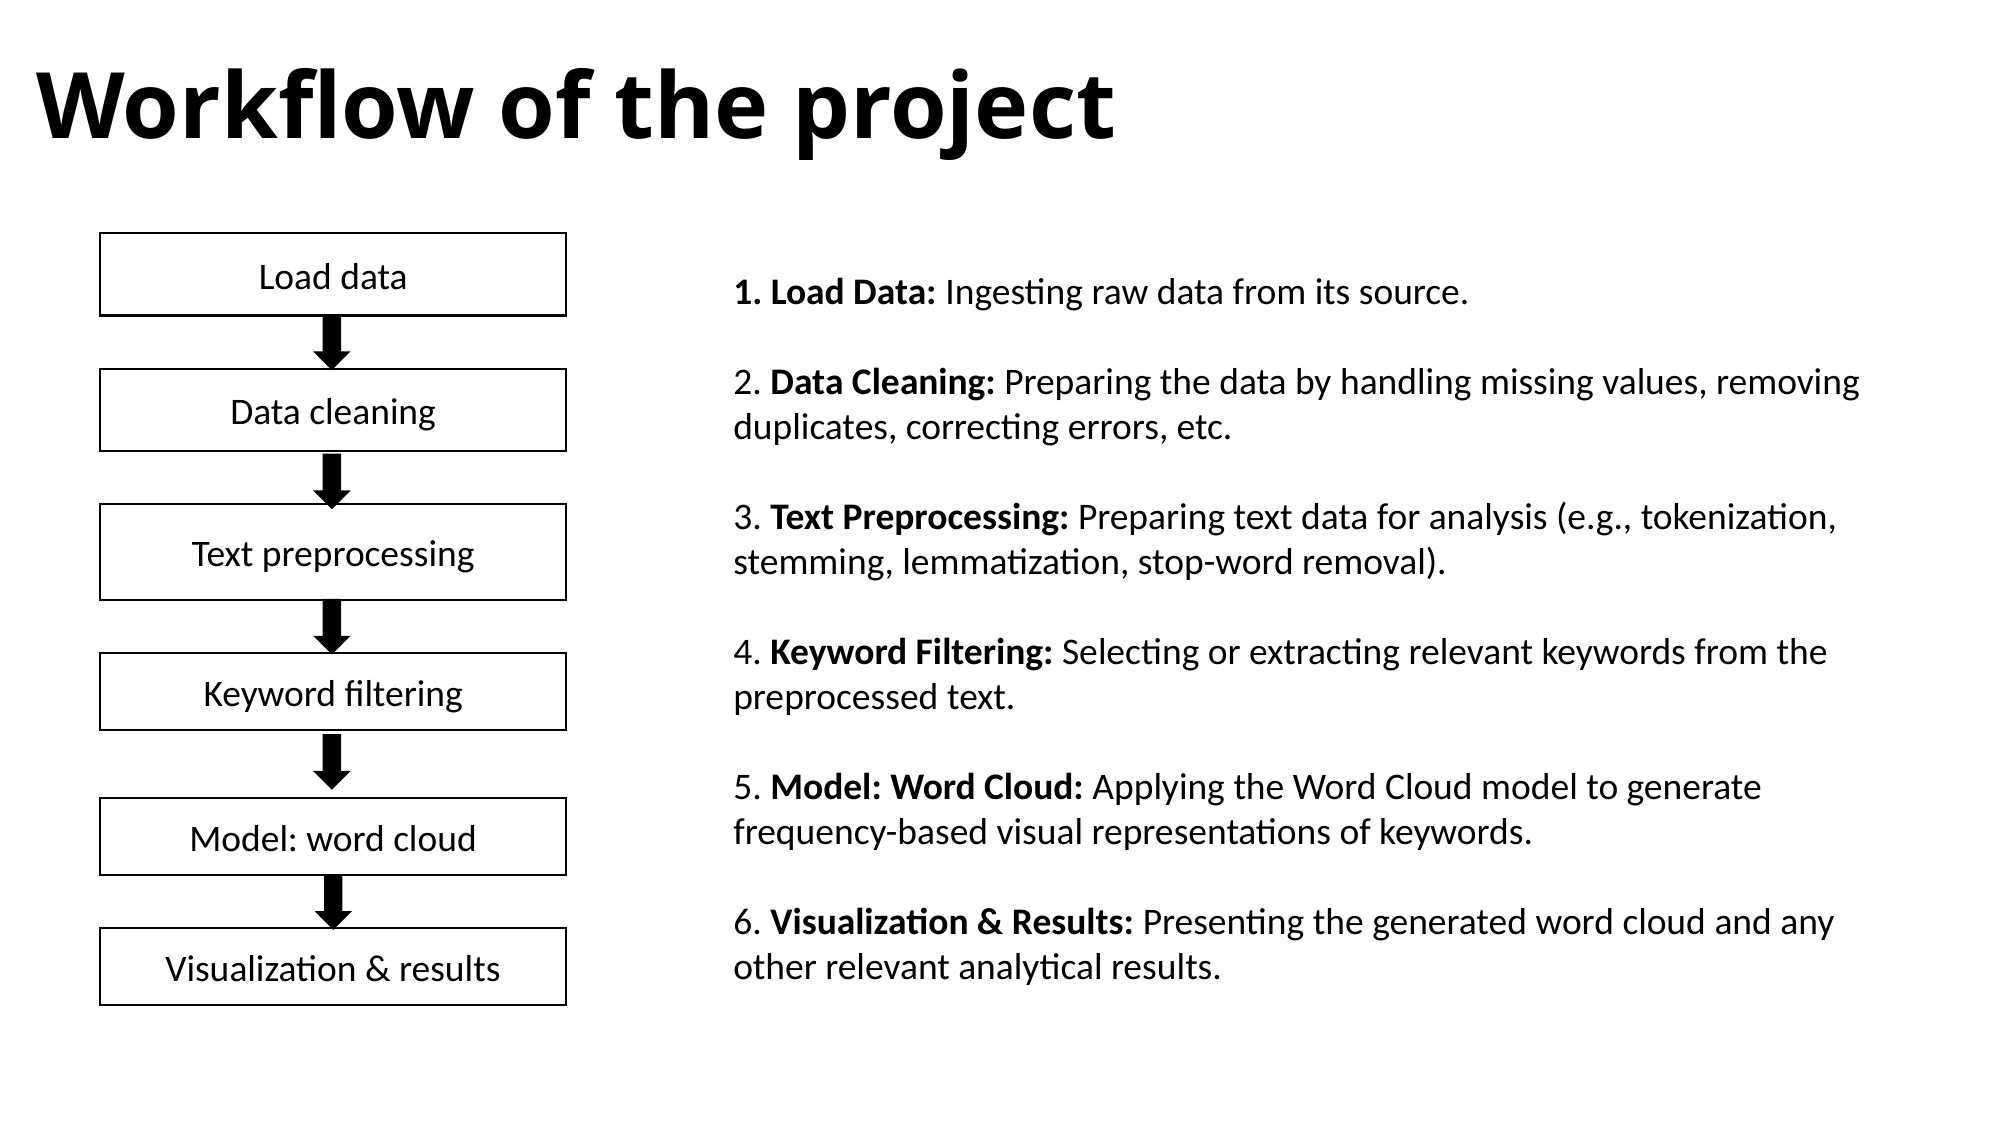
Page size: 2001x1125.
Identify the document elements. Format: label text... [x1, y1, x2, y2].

text_box Load data [99, 232, 567, 317]
text_box Model: word cloud [99, 797, 567, 876]
text_box Keyword filtering [99, 652, 567, 731]
text_box Visualization & results [99, 927, 567, 1006]
text_box [313, 734, 351, 790]
text_box Text preprocessing [99, 503, 567, 601]
text_box [313, 453, 351, 510]
text_box [313, 598, 351, 655]
title Workflow of the project [21, 0, 1746, 218]
text_box Data cleaning [99, 368, 567, 452]
text_box 1. Load Data: Ingesting raw data from its source. 2. Data Cleaning: Preparing the data by handling missing values, removing duplicates, correcting errors, etc. 3. Text Preprocessing: Preparing text data for analysis (e.g., tokenization, stemming, lemmatization, stop-word removal). 4. Keyword Filtering: Selecting or extracting relevant keywords from the preprocessed text. 5. Model: Word Cloud: Applying the Word Cloud model to generate frequency-based visual representations of keywords. 6. Visualization & Results: Presenting the generated word cloud and any other relevant analytical results. [718, 259, 1900, 1039]
text_box [313, 314, 351, 371]
text_box [314, 874, 353, 930]
